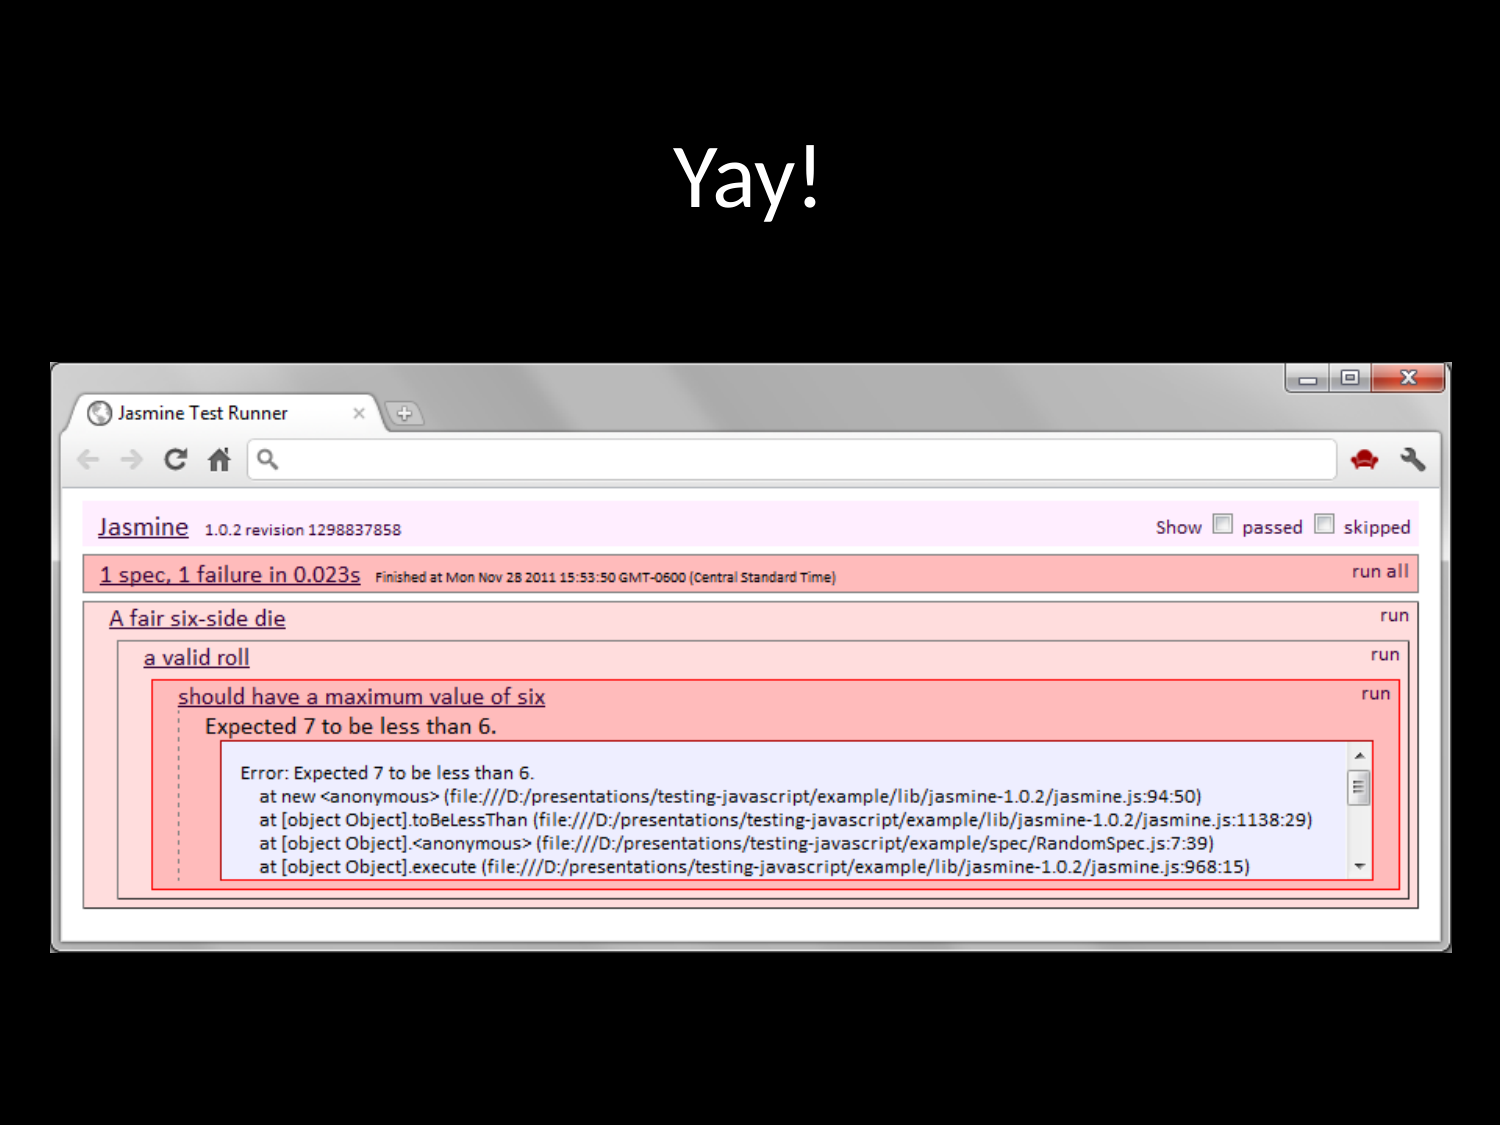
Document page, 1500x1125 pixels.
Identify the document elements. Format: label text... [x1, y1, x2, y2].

title Yay! [112, 50, 1388, 292]
picture [49, 362, 1452, 954]
